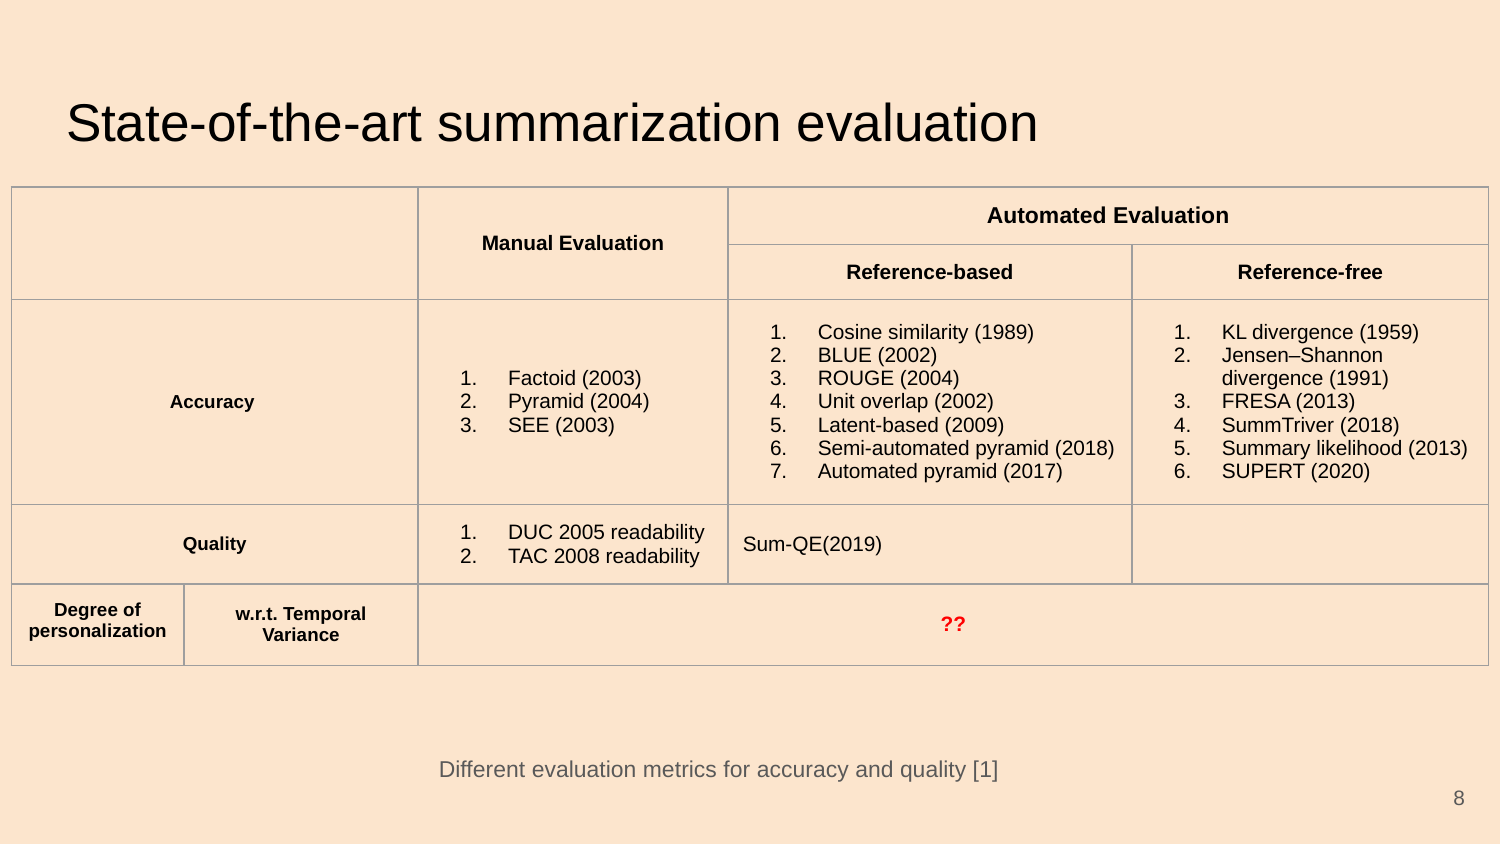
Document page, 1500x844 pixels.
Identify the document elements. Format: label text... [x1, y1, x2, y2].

table_cell [1133, 505, 1488, 583]
table_cell Reference-free [1133, 245, 1488, 299]
table_cell KL divergence (1959) Jensen–Shannon divergence (1991) FRESA (2013) SummTriver (2018) Summary likelihood (2013) SUPERT (2020) [1133, 300, 1488, 504]
table_cell w.r.t. Temporal Variance [185, 585, 417, 665]
table_cell Factoid (2003) Pyramid (2004) SEE (2003) [419, 300, 727, 504]
table_cell Sum-QE(2019) [729, 505, 1131, 583]
table_cell Accuracy [12, 300, 417, 504]
table_cell Cosine similarity (1989) BLUE (2002) ROUGE (2004) Unit overlap (2002) Latent-based (2009) Semi-automated pyramid (2018) Automated pyramid (2017) [729, 300, 1131, 504]
table_header Automated Evaluation [729, 188, 1488, 244]
text_box Different evaluation metrics for accuracy and quality [1] [423, 740, 1039, 796]
table_cell DUC 2005 readability TAC 2008 readability [419, 505, 727, 583]
slide_number ‹#› [1389, 764, 1480, 830]
title State-of-the-art summarization evaluation [51, 72, 1449, 167]
table_header Manual Evaluation [419, 188, 727, 299]
table_header [12, 188, 417, 299]
table_cell ?? [419, 585, 1488, 665]
table_cell Degree of personalization [12, 585, 183, 665]
table_cell Reference-based [729, 245, 1131, 299]
table_cell Quality [12, 505, 417, 583]
